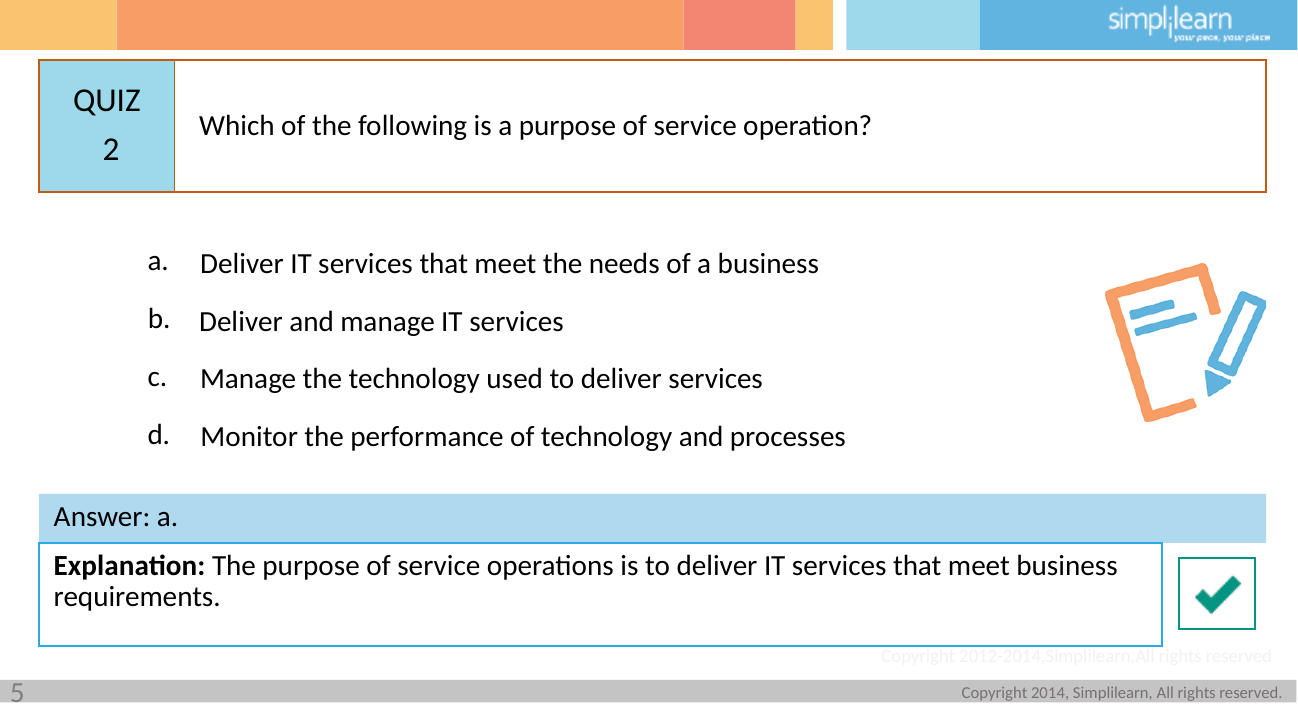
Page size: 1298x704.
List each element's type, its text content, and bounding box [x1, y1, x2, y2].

list Deliver and manage IT services [184, 298, 1084, 344]
list Deliver IT services that meet the needs of a business [185, 240, 1084, 287]
list Answer: a. [39, 493, 1267, 543]
picture [1107, 0, 1270, 47]
list Manage the technology used to deliver services [185, 356, 1084, 402]
picture [1185, 559, 1252, 633]
list Which of the following is a purpose of service operation? [184, 71, 1254, 182]
list 2 [64, 128, 158, 171]
list Monitor the performance of technology and processes [185, 413, 1084, 460]
list Explanation: The purpose of service operations is to deliver IT services that meet business requirements. [39, 542, 1163, 646]
